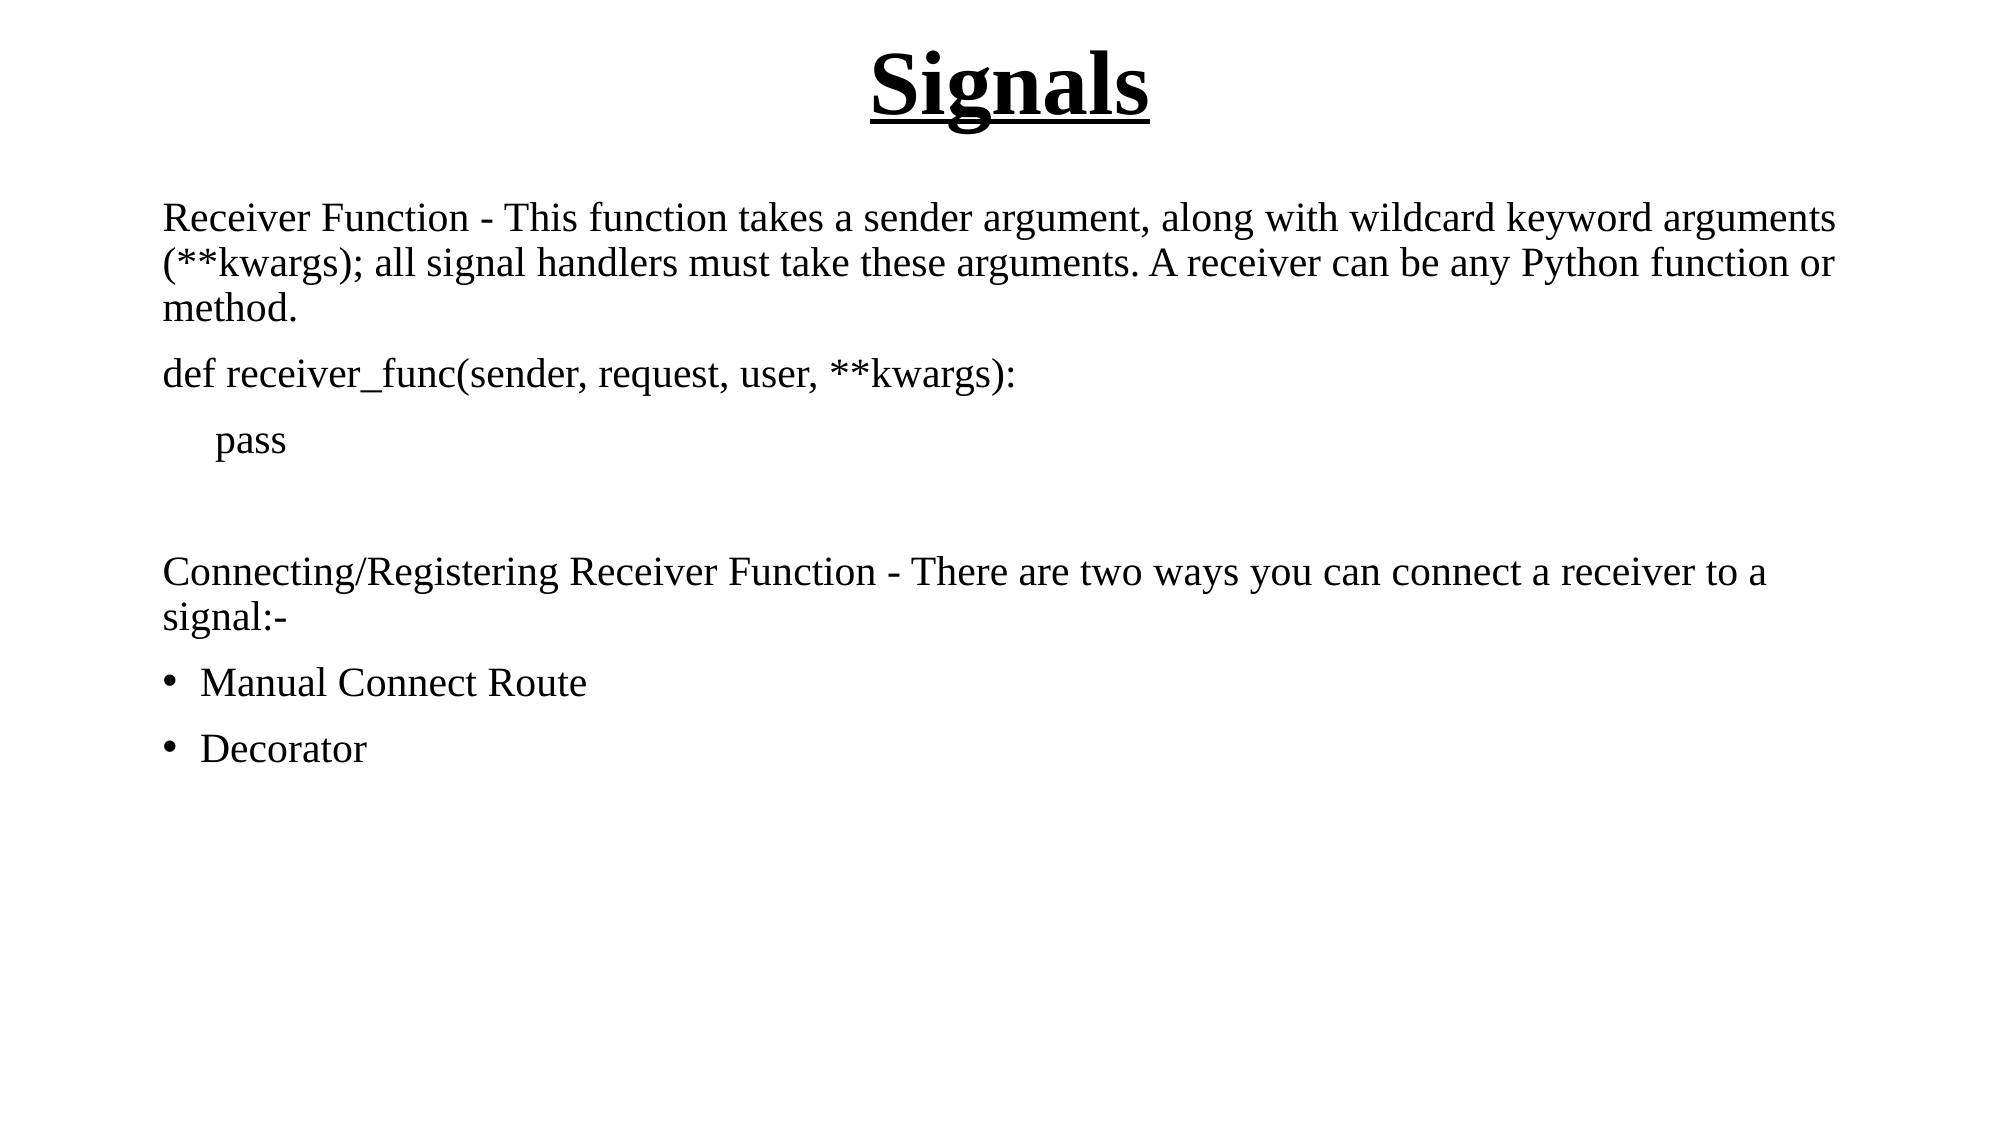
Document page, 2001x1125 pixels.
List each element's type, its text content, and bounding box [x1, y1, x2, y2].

list Receiver Function - This function takes a sender argument, along with wildcard keyword arguments (**kwargs); all signal handlers must take these arguments. A receiver can be any Python function or method. def receiver_func(sender, request, user, **kwargs): pass Connecting/Registering Receiver Function - There are two ways you can connect a receiver to a signal:- Manual Connect Route Decorator [147, 188, 1873, 1048]
title Signals [147, 1, 1873, 168]
